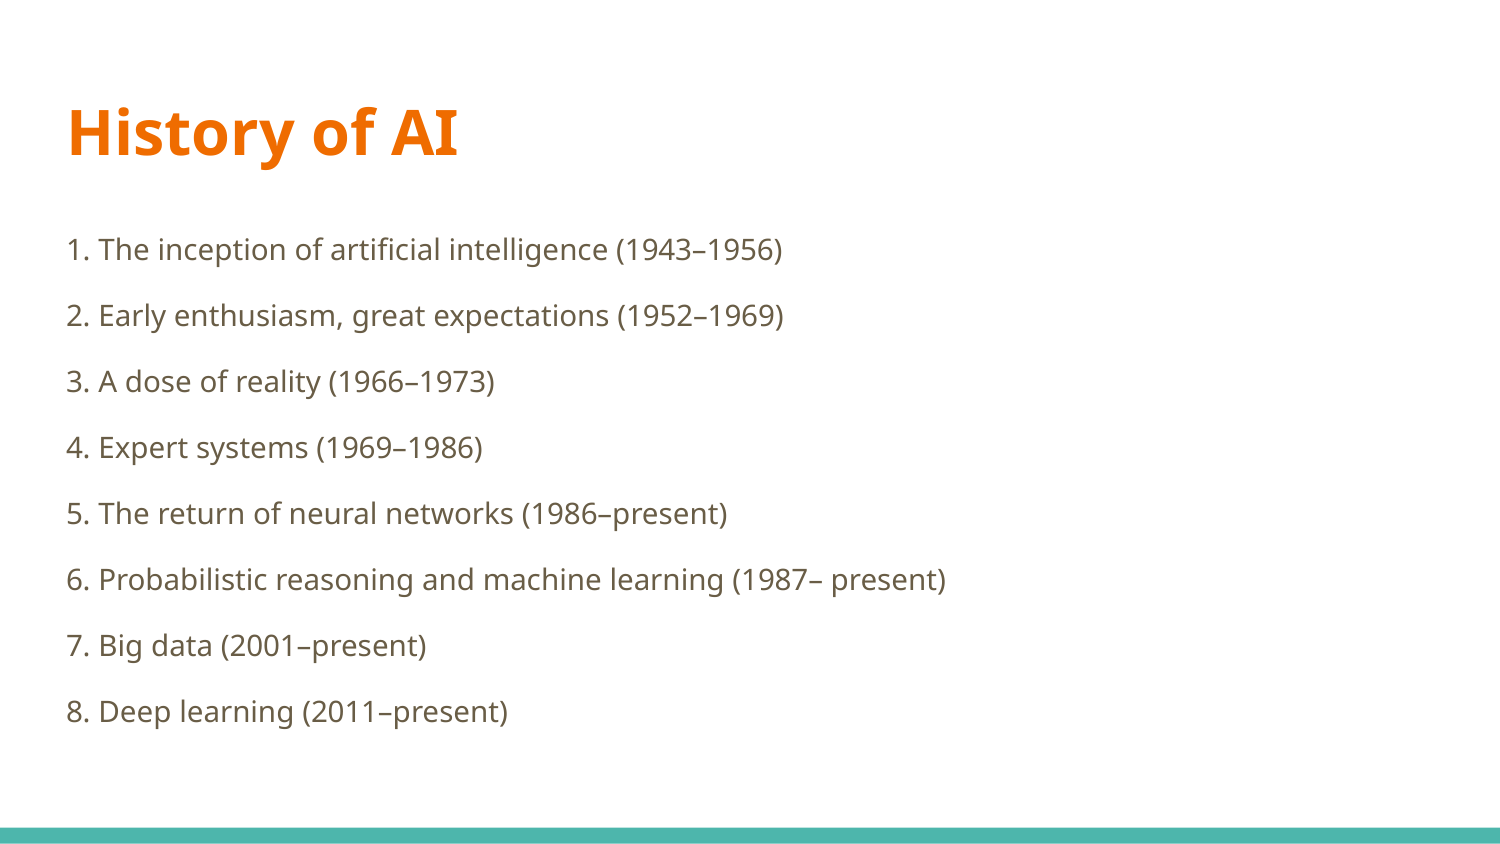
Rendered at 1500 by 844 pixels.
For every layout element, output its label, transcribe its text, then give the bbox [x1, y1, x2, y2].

title History of AI [51, 72, 1449, 189]
list 1. The inception of artificial intelligence (1943–1956) 2. Early enthusiasm, great expectations (1952–1969) 3. A dose of reality (1966–1973) 4. Expert systems (1969–1986) 5. The return of neural networks (1986–present) 6. Probabilistic reasoning and machine learning (1987– present) 7. Big data (2001–present) 8. Deep learning (2011–present) [51, 207, 1449, 750]
